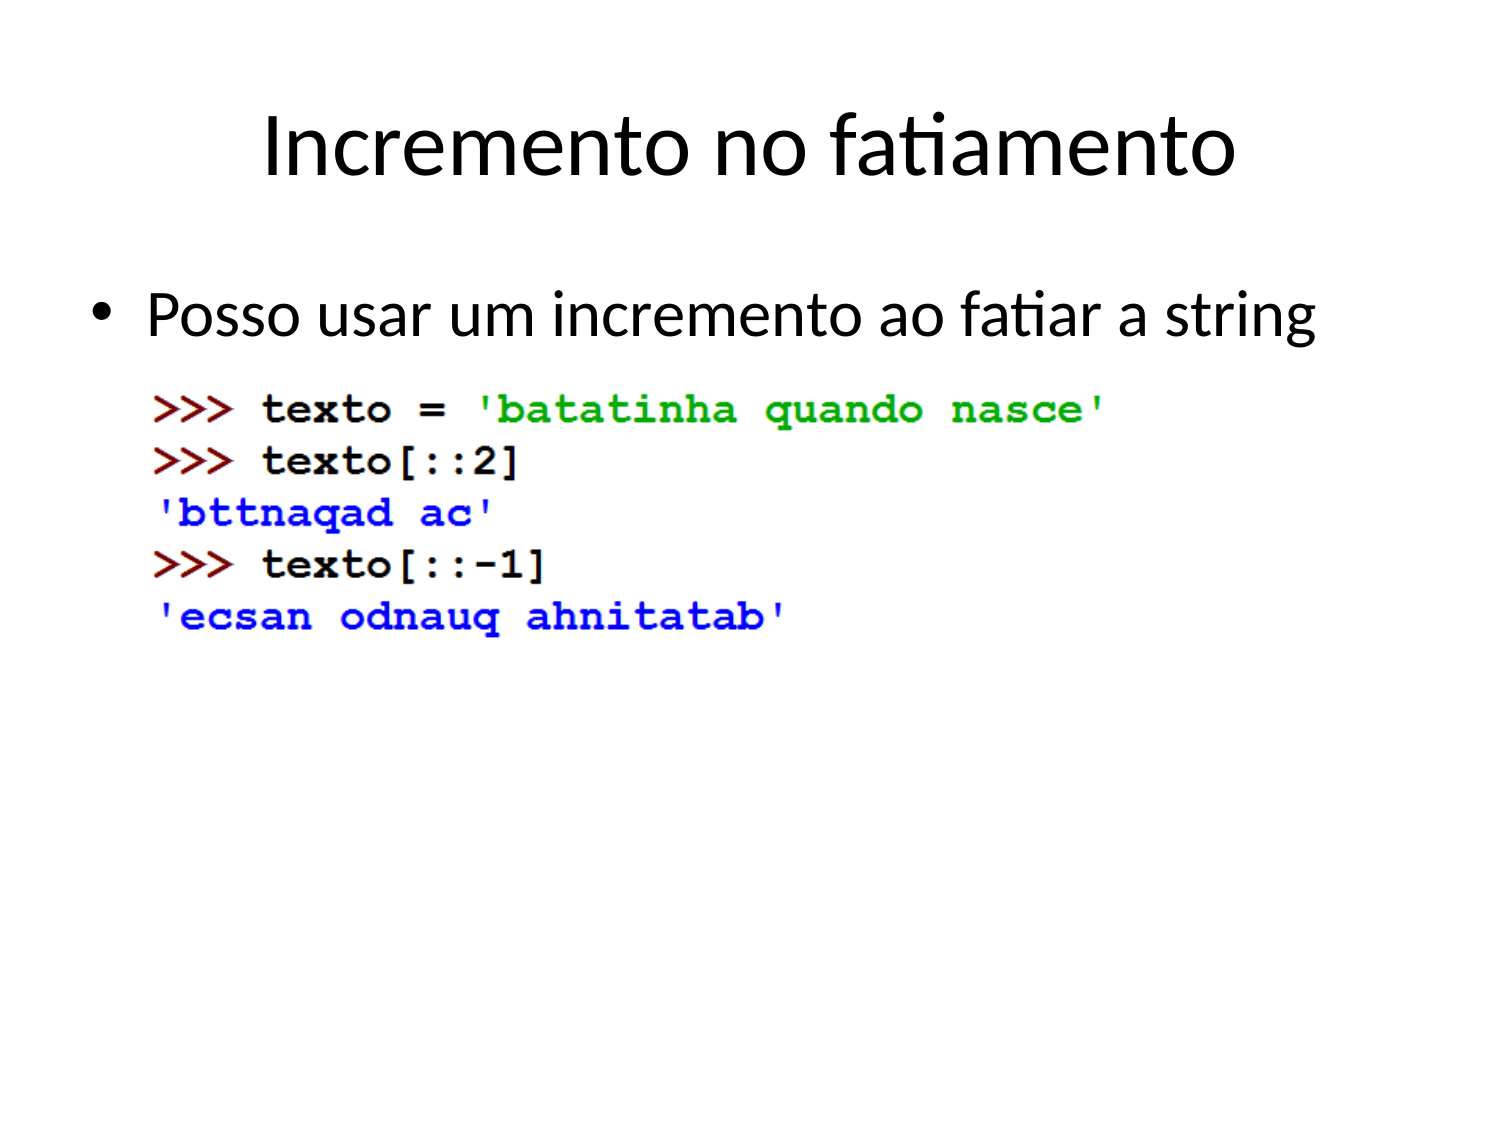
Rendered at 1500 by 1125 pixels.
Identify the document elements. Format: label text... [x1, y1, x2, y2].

picture [147, 385, 1123, 647]
list Posso usar um incremento ao fatiar a string [75, 262, 1425, 1005]
title Incremento no fatiamento [75, 45, 1425, 233]
